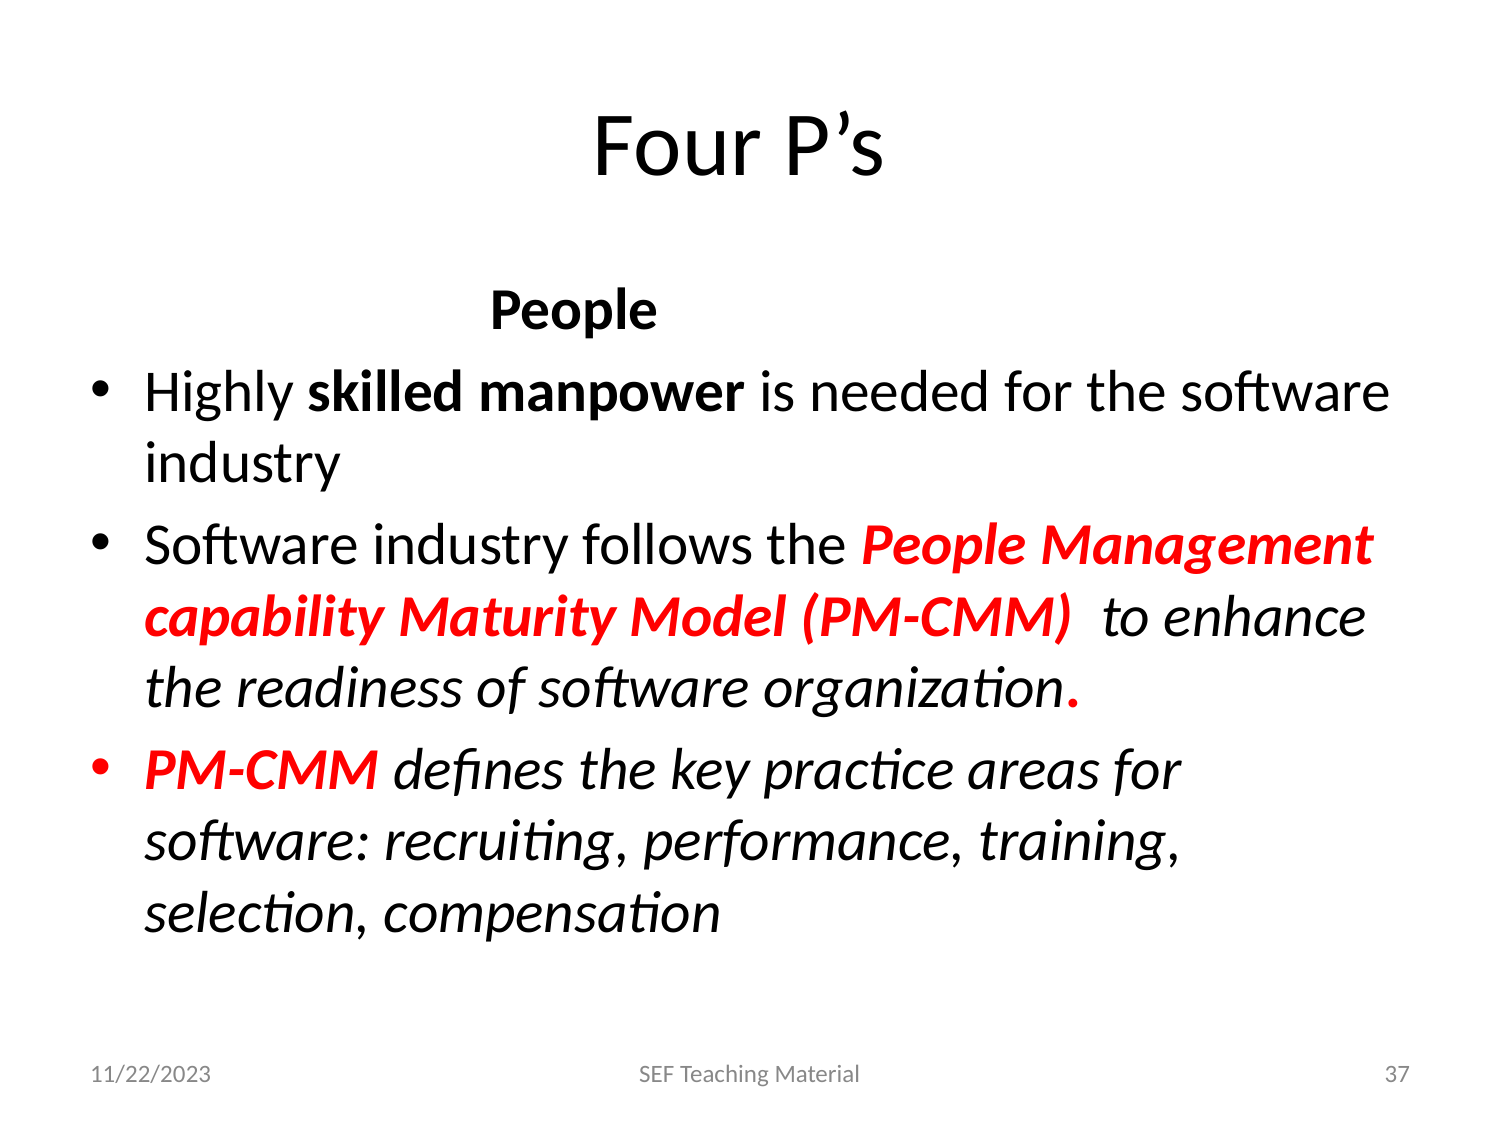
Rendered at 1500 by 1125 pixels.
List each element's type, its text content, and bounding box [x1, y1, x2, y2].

footer SEF Teaching Material [512, 1042, 988, 1103]
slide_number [75, 1042, 425, 1103]
title Four P’s [75, 45, 1425, 233]
list People Highly skilled manpower is needed for the software industry Software industry follows the People Management capability Maturity Model (PM-CMM) to enhance the readiness of software organization. PM-CMM defines the key practice areas for software: recruiting, performance, training, selection, compensation [75, 262, 1425, 1005]
slide_number ‹#› [1074, 1042, 1425, 1103]
